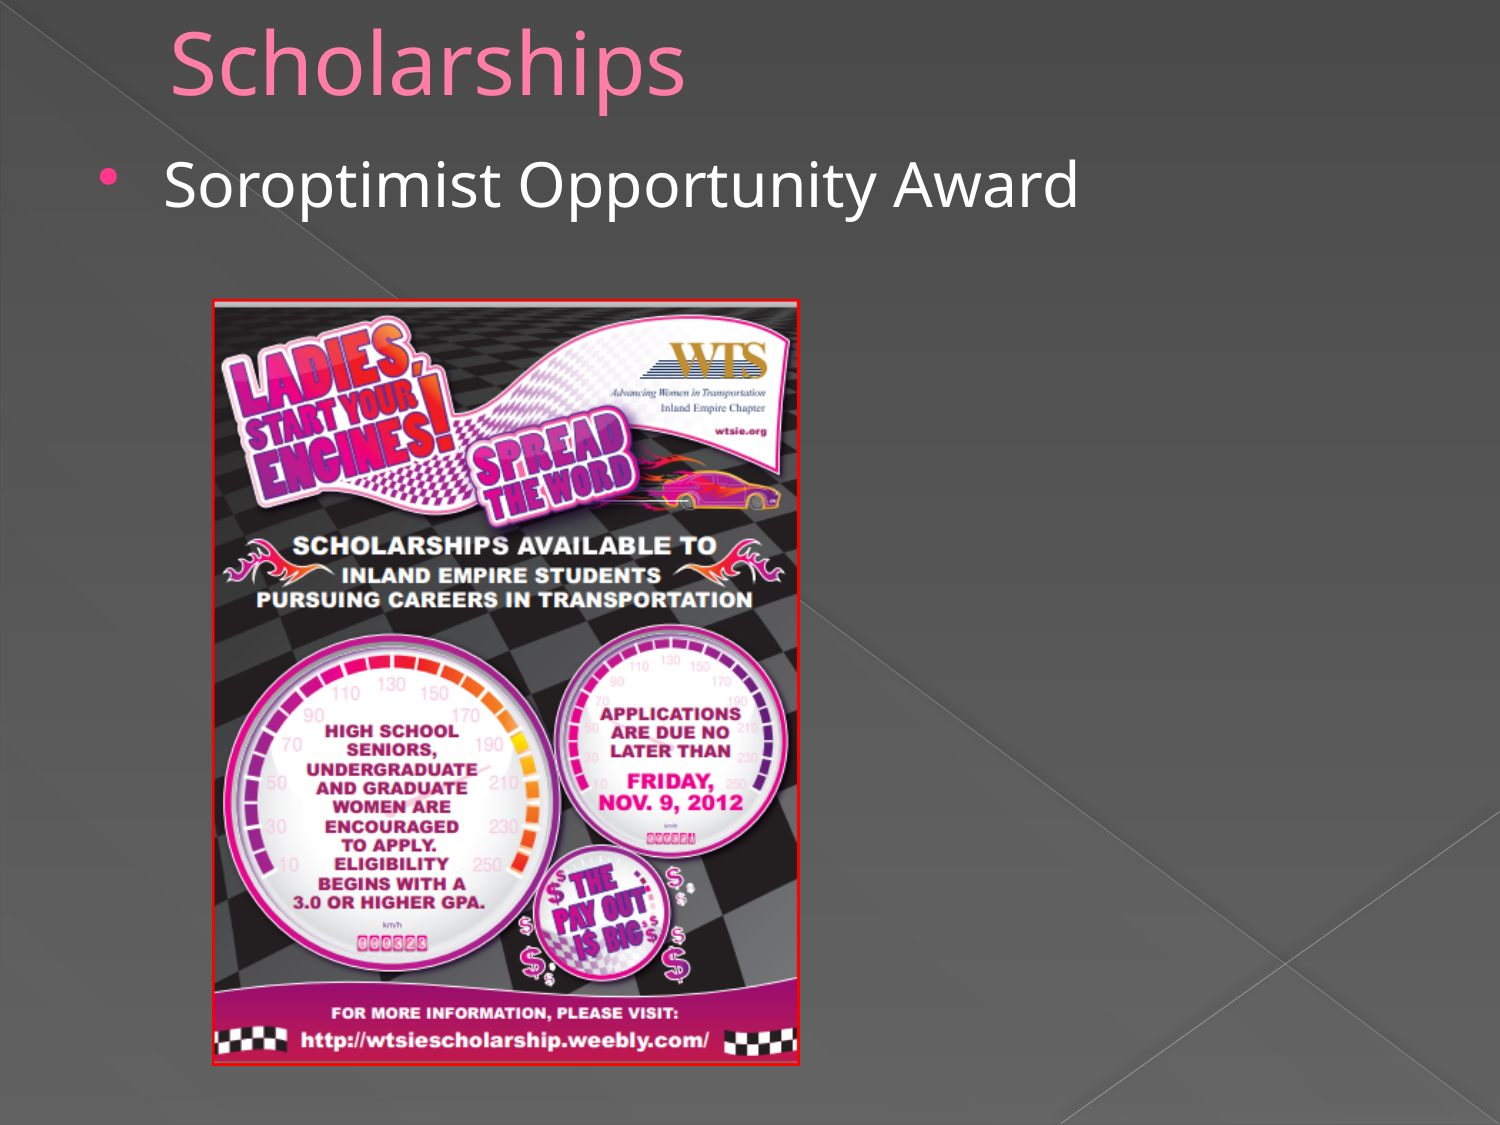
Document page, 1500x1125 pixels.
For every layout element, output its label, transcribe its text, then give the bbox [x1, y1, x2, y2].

picture [212, 299, 801, 1066]
list Soroptimist Opportunity Award [75, 137, 1425, 1088]
title Scholarships [75, 0, 1425, 121]
